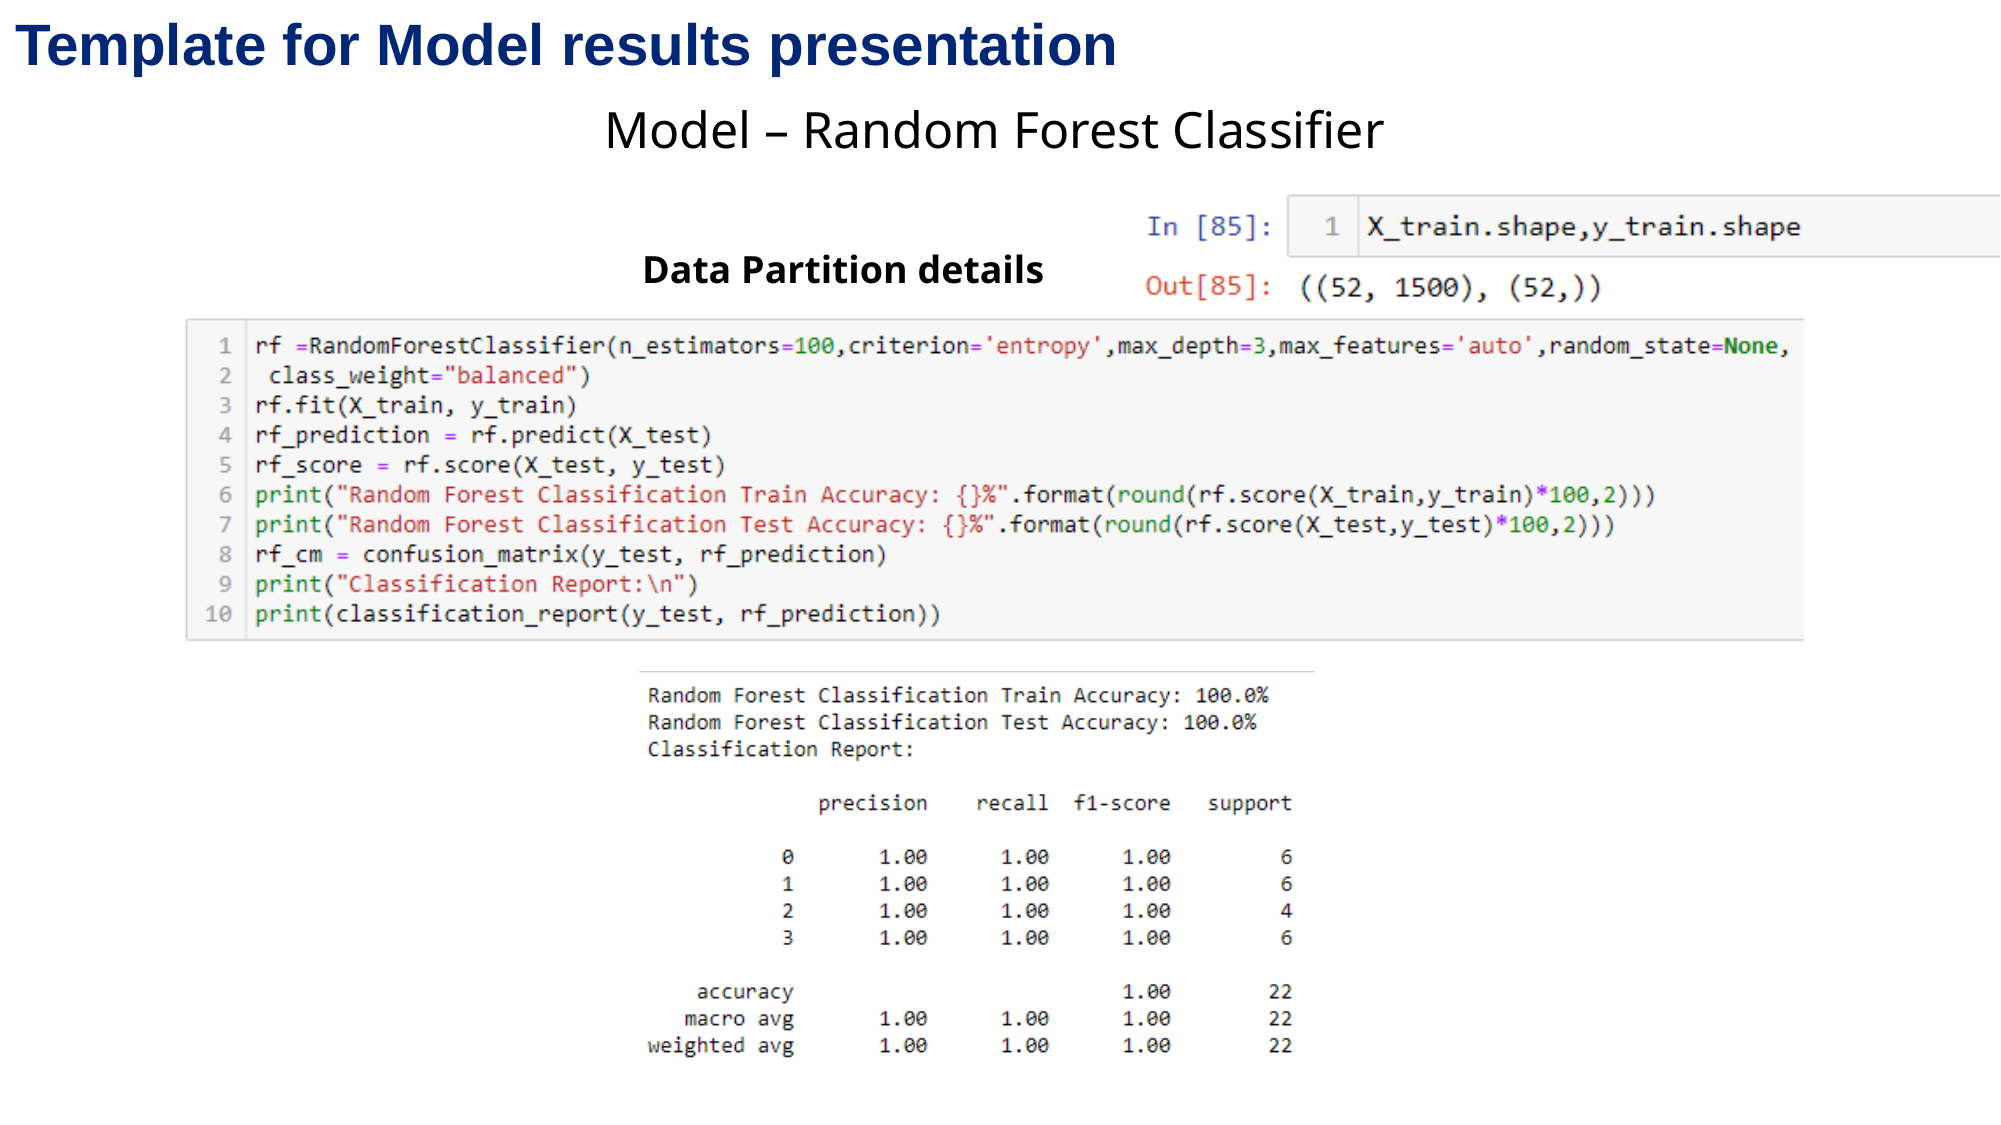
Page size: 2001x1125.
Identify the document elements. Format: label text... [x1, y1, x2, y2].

picture [636, 671, 1315, 1078]
picture [179, 167, 2000, 643]
text_box Data Partition details [627, 238, 1060, 299]
text_box Template for Model results presentation [0, 0, 1274, 85]
text_box Model – Random Forest Classifier [483, 91, 1520, 167]
